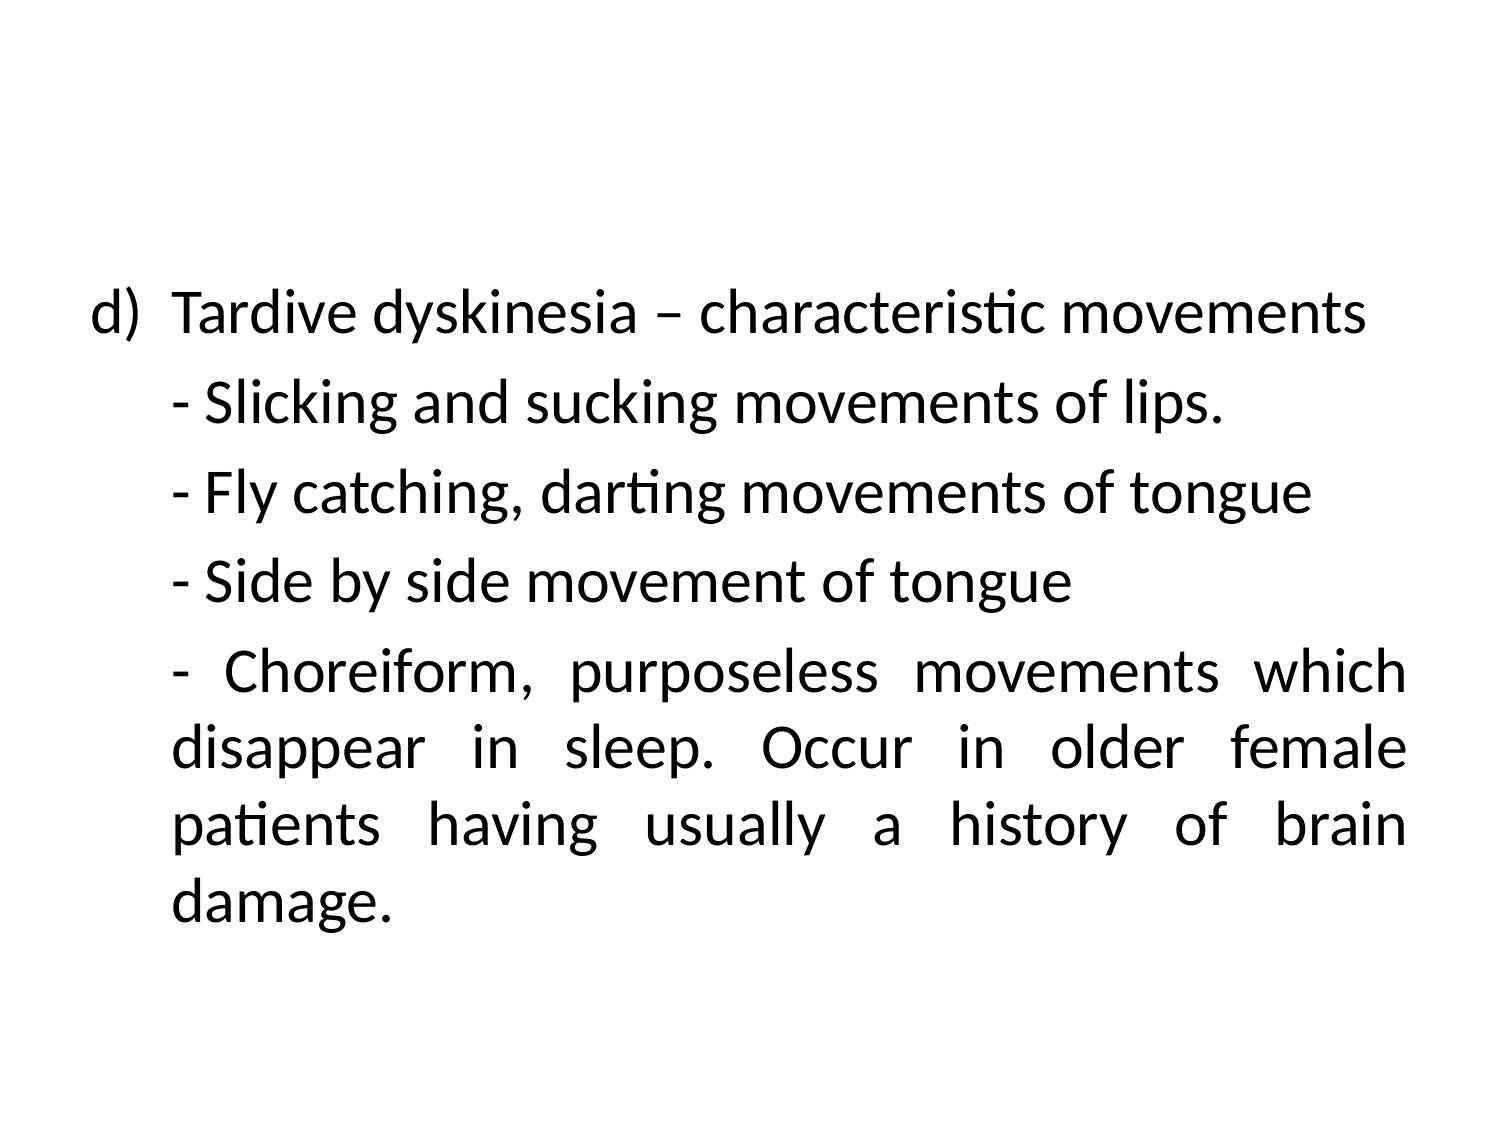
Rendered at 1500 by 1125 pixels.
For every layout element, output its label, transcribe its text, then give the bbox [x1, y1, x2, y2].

list Tardive dyskinesia – characteristic movements - Slicking and sucking movements of lips. - Fly catching, darting movements of tongue - Side by side movement of tongue - Choreiform, purposeless movements which disappear in sleep. Occur in older female patients having usually a history of brain damage. [75, 262, 1425, 1005]
